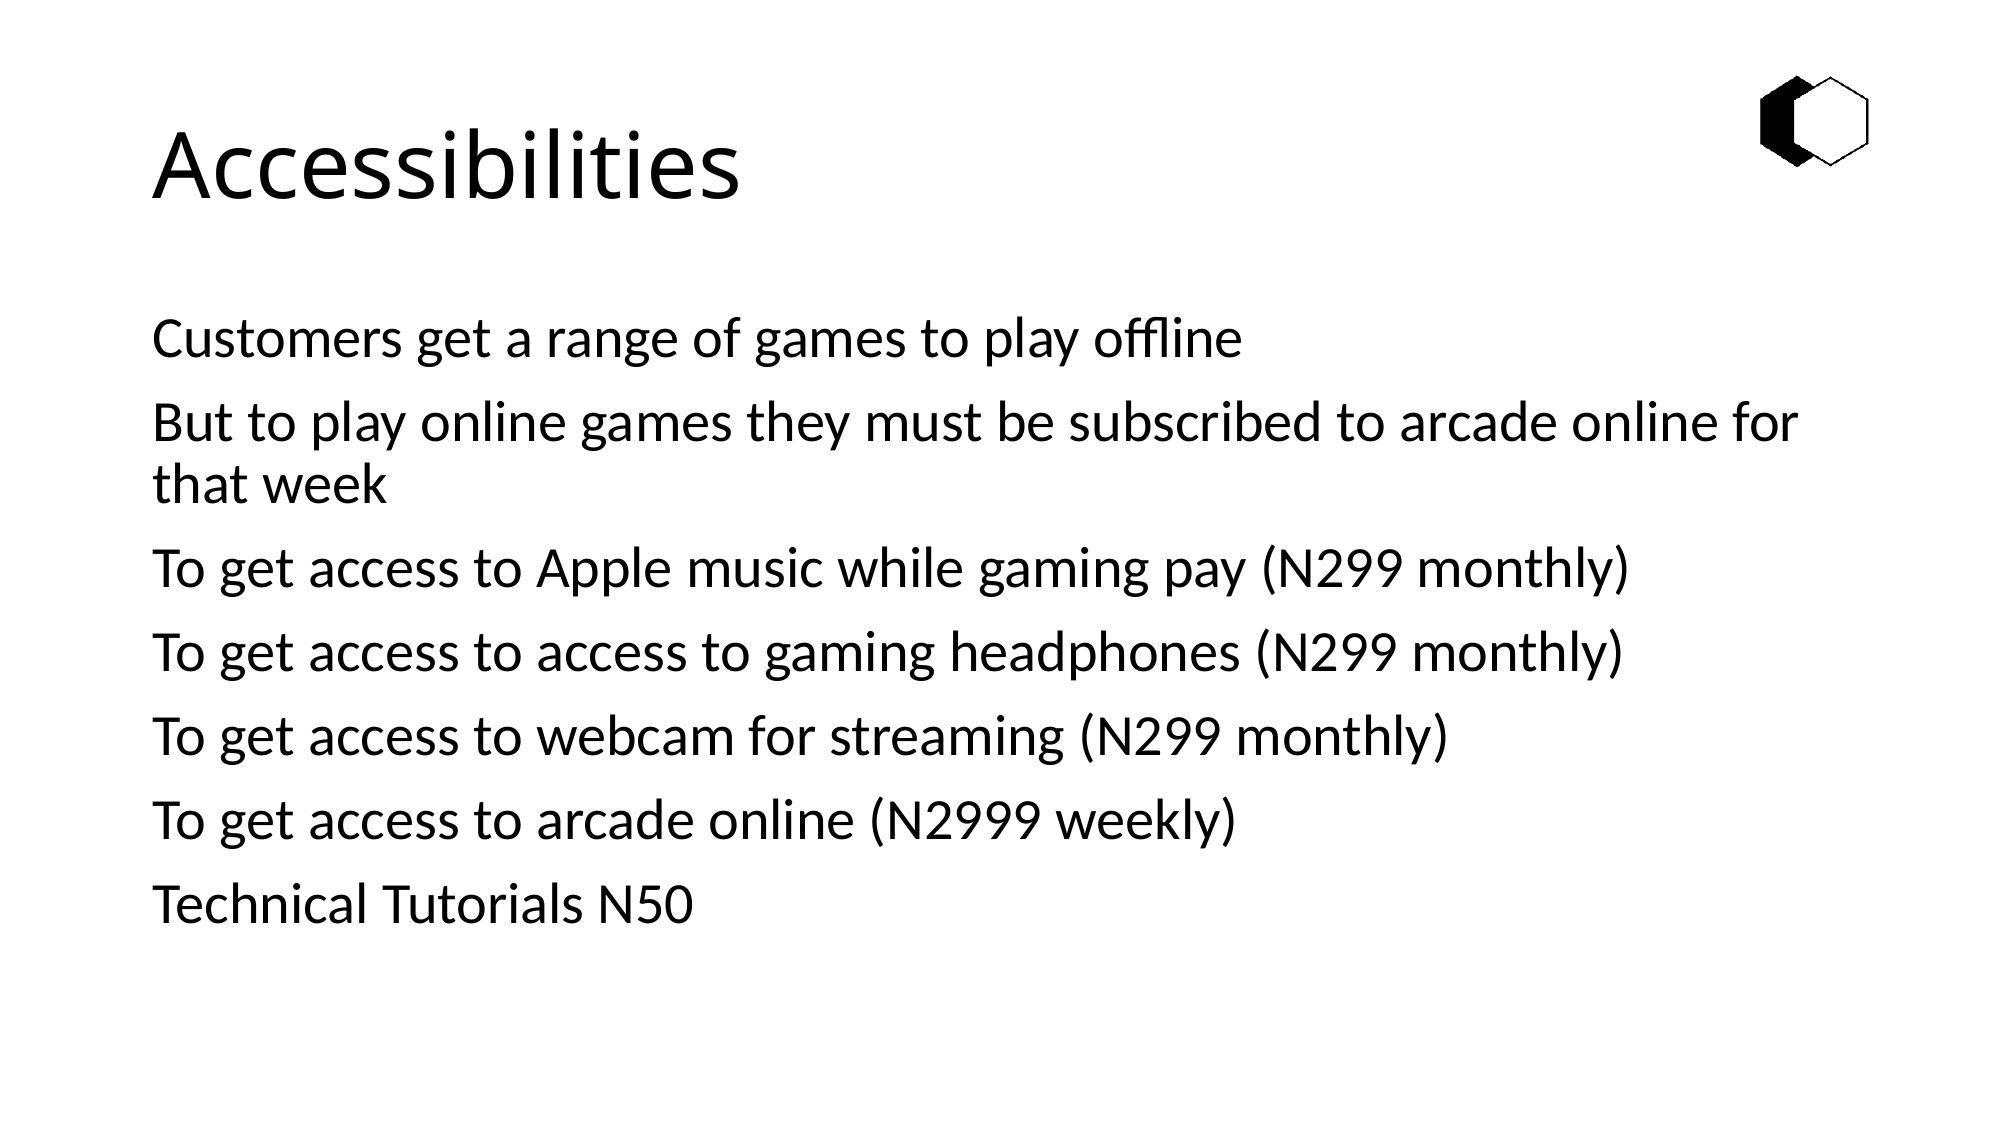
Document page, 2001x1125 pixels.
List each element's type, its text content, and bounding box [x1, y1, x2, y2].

title Accessibilities [137, 59, 1863, 278]
list Customers get a range of games to play offline But to play online games they must be subscribed to arcade online for that week To get access to Apple music while gaming pay (N299 monthly) To get access to access to gaming headphones (N299 monthly) To get access to webcam for streaming (N299 monthly) To get access to arcade online (N2999 weekly) Technical Tutorials N50 [137, 299, 1863, 1014]
picture [1647, 37, 1973, 221]
